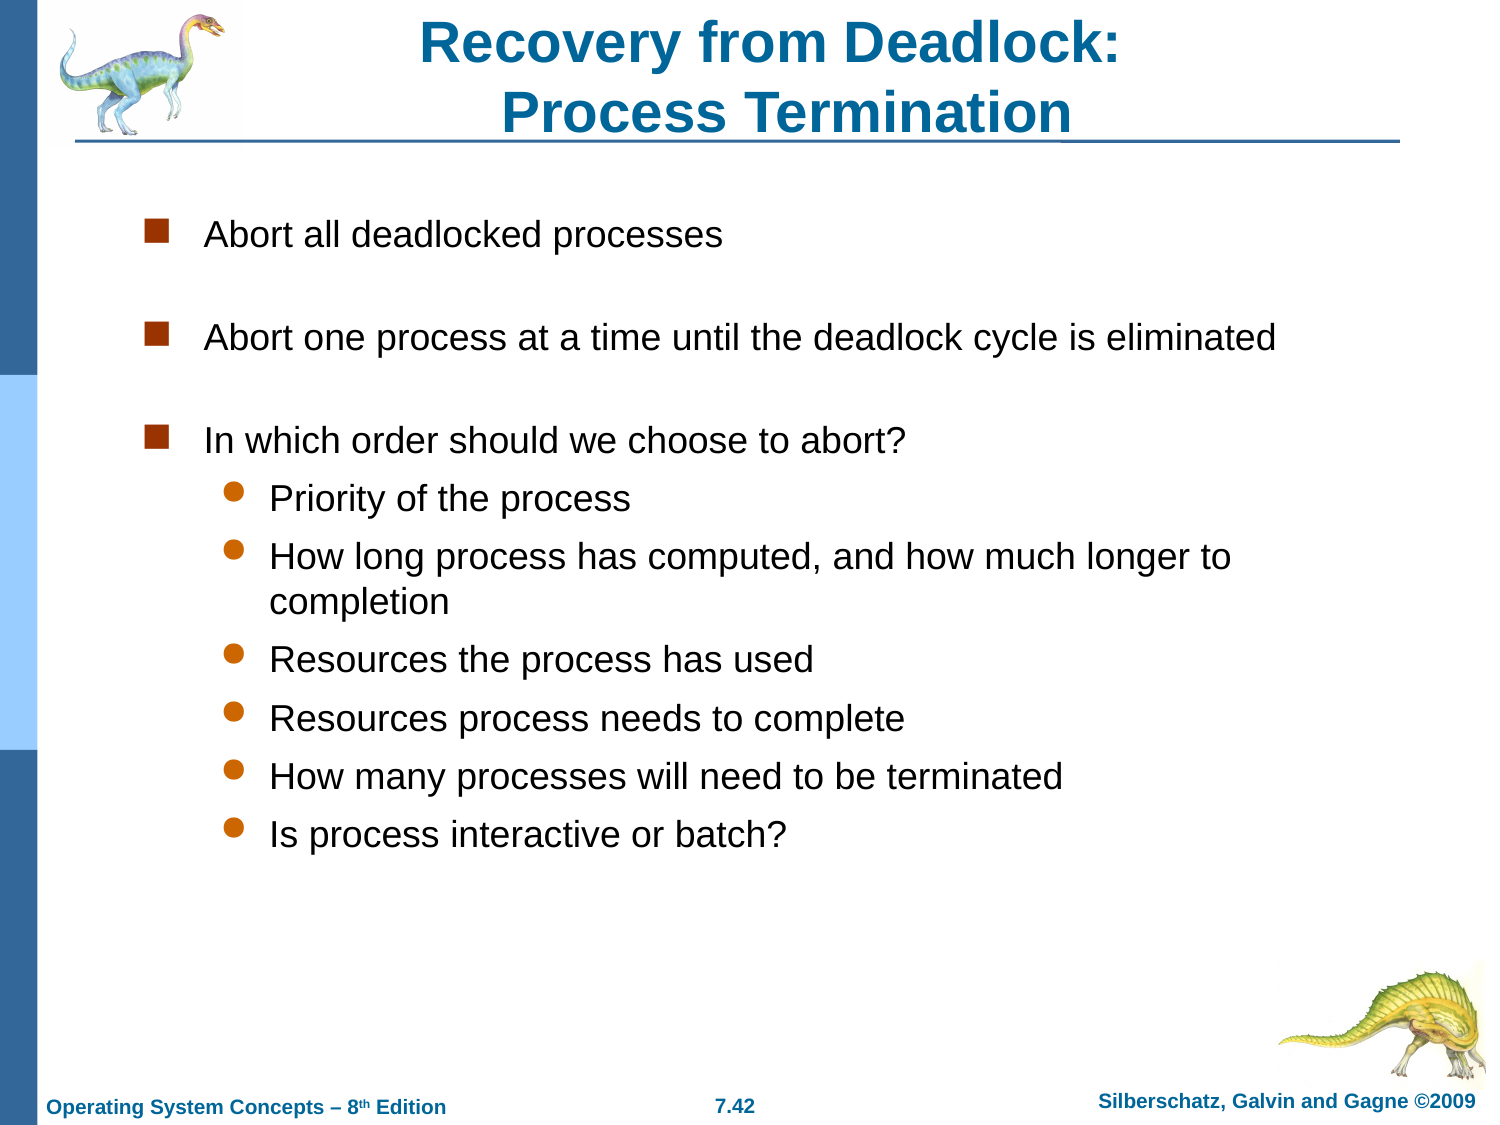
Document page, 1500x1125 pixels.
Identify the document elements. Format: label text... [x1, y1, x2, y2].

list Abort all deadlocked processes Abort one process at a time until the deadlock cycle is eliminated In which order should we choose to abort? Priority of the process How long process has computed, and how much longer to completion Resources the process has used Resources process needs to complete How many processes will need to be terminated Is process interactive or batch? [132, 202, 1395, 946]
title Recovery from Deadlock: Process Termination [83, 76, 1493, 152]
picture [1275, 959, 1486, 1090]
picture [46, 0, 243, 149]
